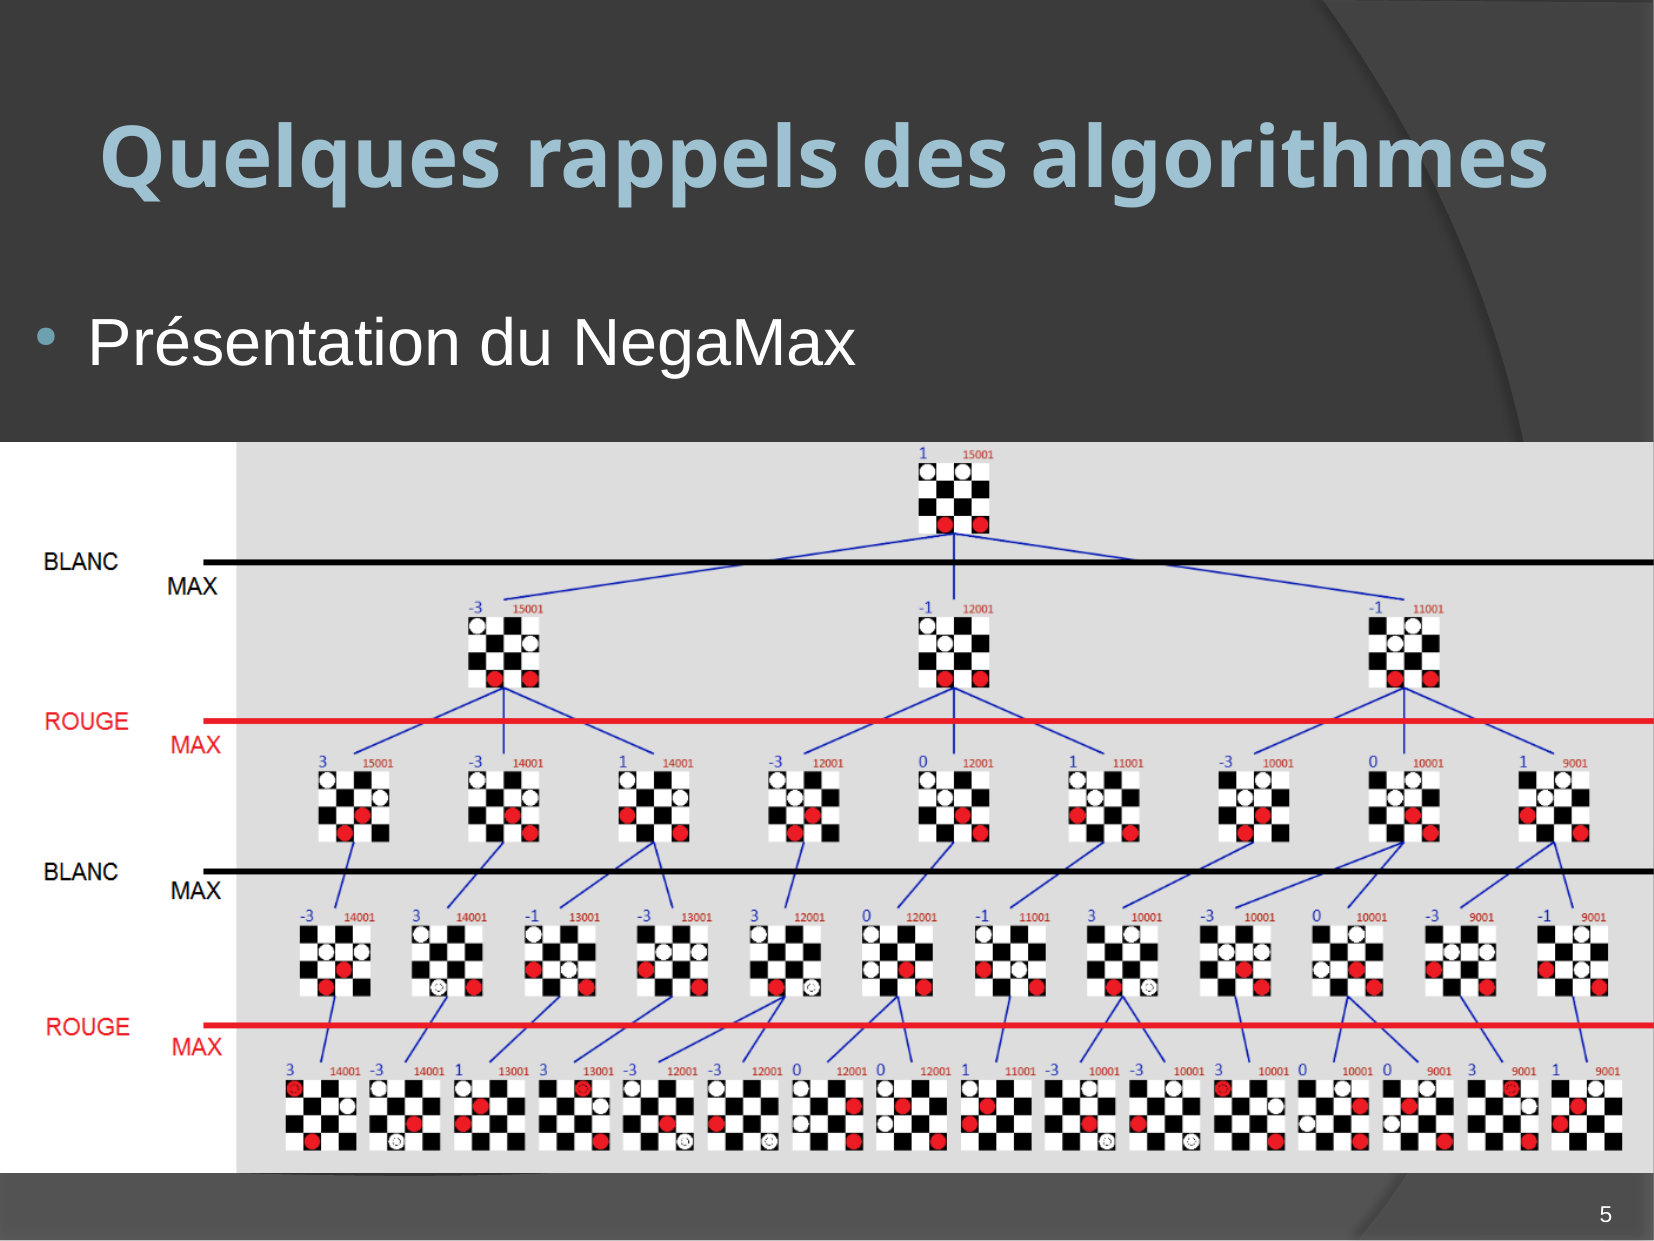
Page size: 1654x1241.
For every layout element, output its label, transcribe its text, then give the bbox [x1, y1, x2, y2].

slide_number 5 [1474, 1185, 1613, 1228]
list Présentation du NegaMax [0, 290, 1489, 433]
picture [0, 442, 1654, 1173]
text_box Quelques rappels des algorithmes [0, 49, 1650, 257]
